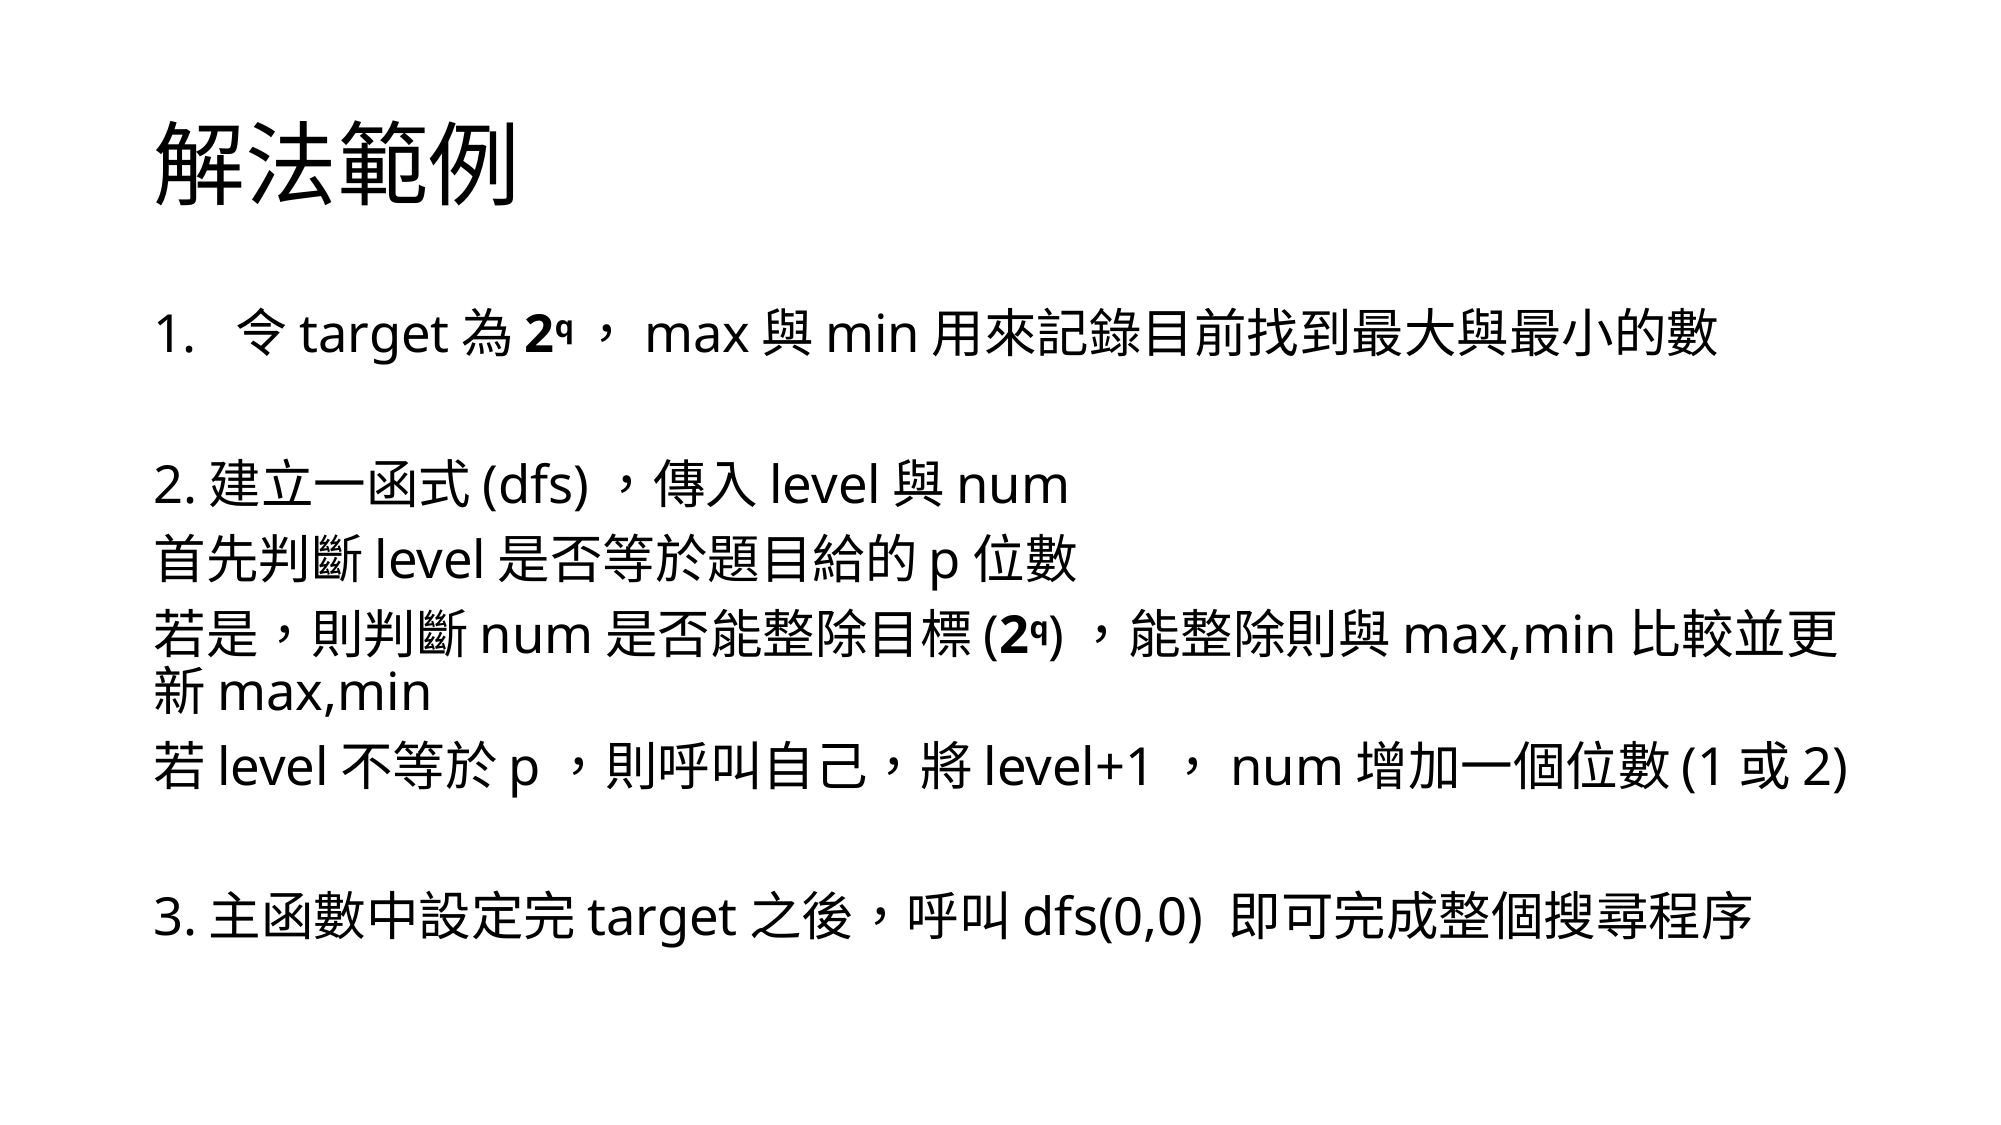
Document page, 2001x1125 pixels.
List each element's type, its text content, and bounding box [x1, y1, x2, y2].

list 令target為2q，max與min用來記錄目前找到最大與最小的數 2.建立一函式(dfs)，傳入level與num 首先判斷level是否等於題目給的p位數 若是，則判斷num是否能整除目標(2q)，能整除則與max,min比較並更新max,min 若level不等於p，則呼叫自己，將level+1，num增加一個位數(1或2) 3.主函數中設定完target之後，呼叫dfs(0,0) 即可完成整個搜尋程序 [138, 299, 1864, 1014]
title 解法範例 [138, 60, 1864, 278]
